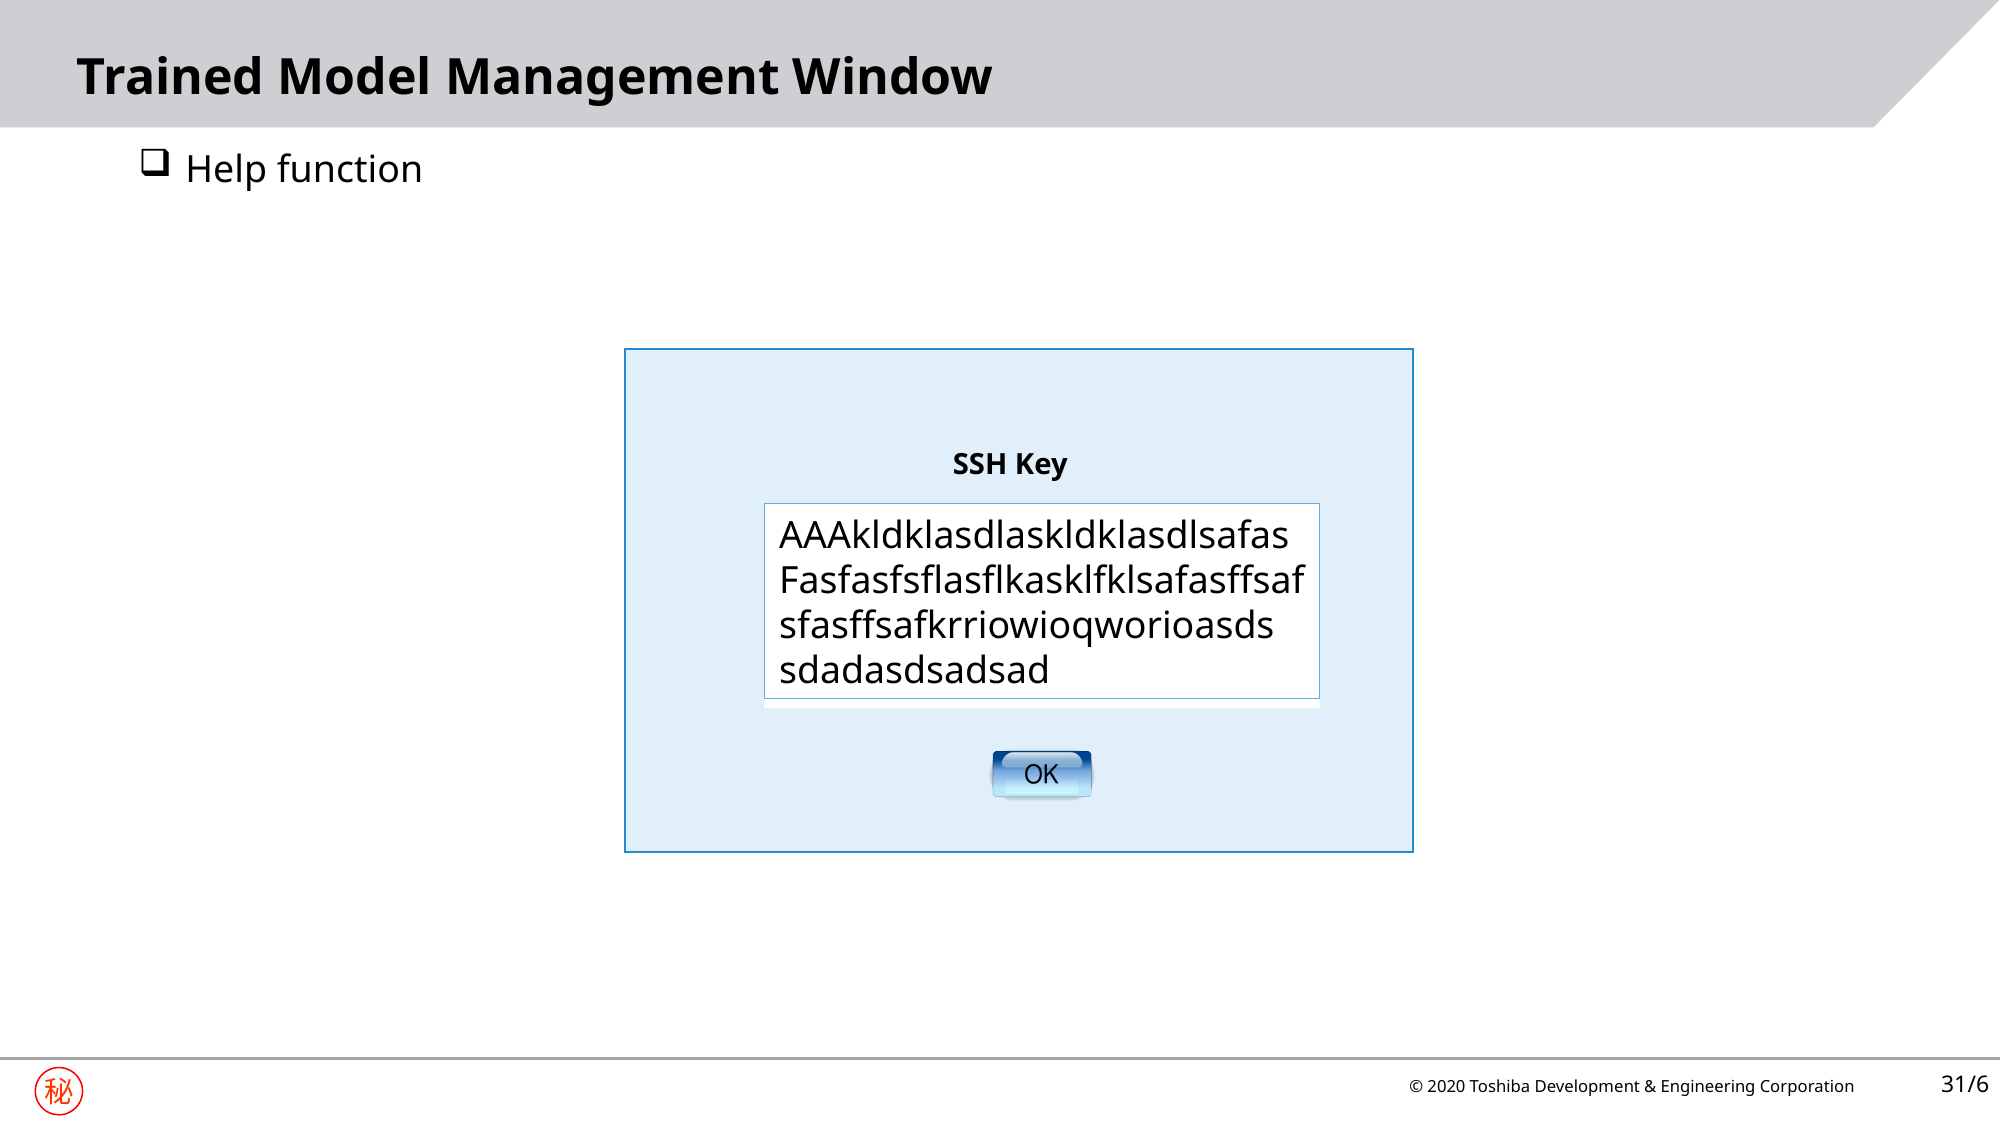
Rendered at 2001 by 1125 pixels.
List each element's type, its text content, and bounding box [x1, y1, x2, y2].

text_box AAAkldklasdlaskldklasdlsafas Fasfasfsflasflkasklfklsafasffsafsfasffsafkrriowioqworioasds sdadasdsadsad [764, 503, 1320, 699]
text_box [624, 348, 1414, 853]
text_box Help function [123, 137, 625, 198]
picture [988, 748, 1096, 802]
text_box [763, 502, 1321, 709]
text_box SSH Key [938, 437, 1437, 488]
title Trained Model Management Window [0, 0, 1877, 123]
